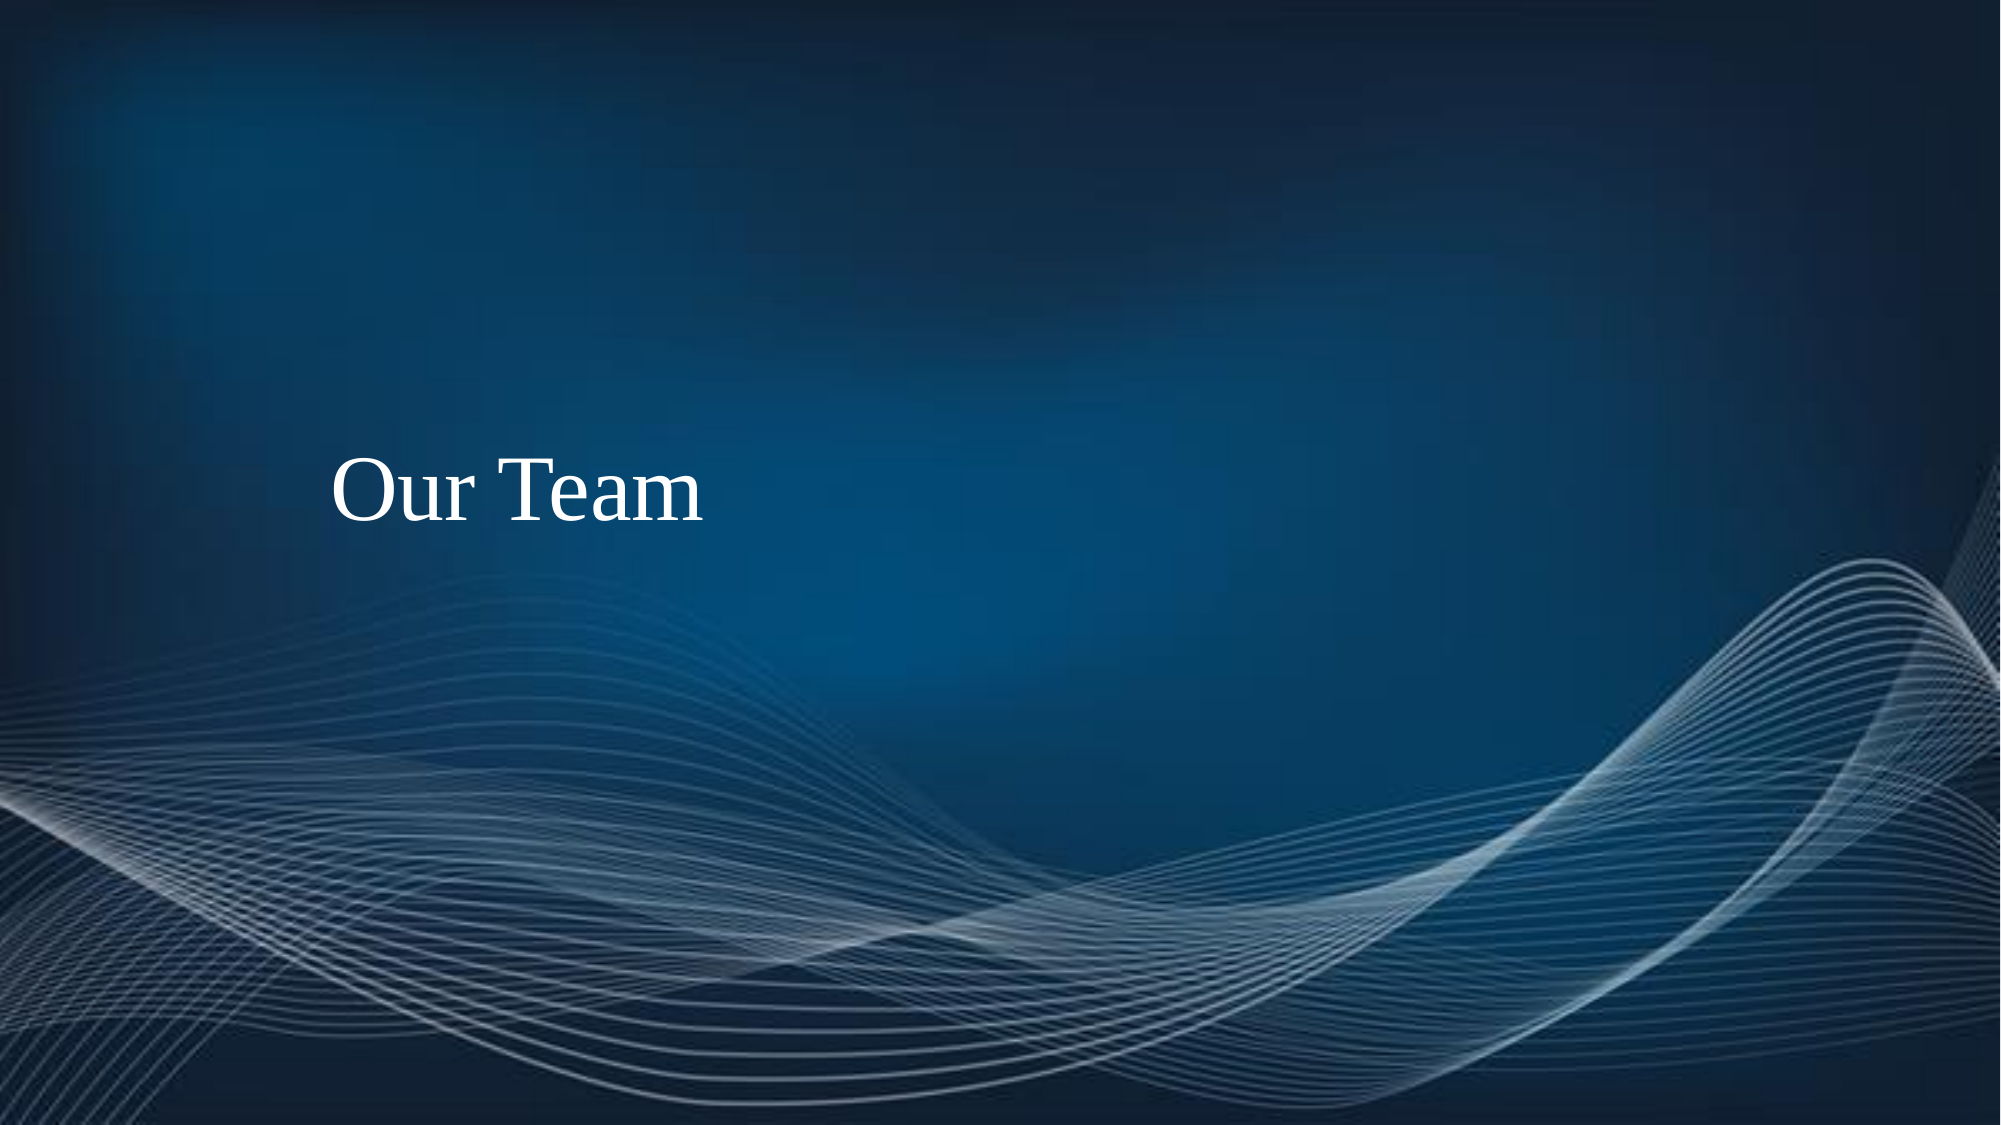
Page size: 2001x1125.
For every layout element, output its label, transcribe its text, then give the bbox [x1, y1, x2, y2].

picture [0, 0, 2001, 1125]
text_box Our Team [315, 411, 1633, 554]
